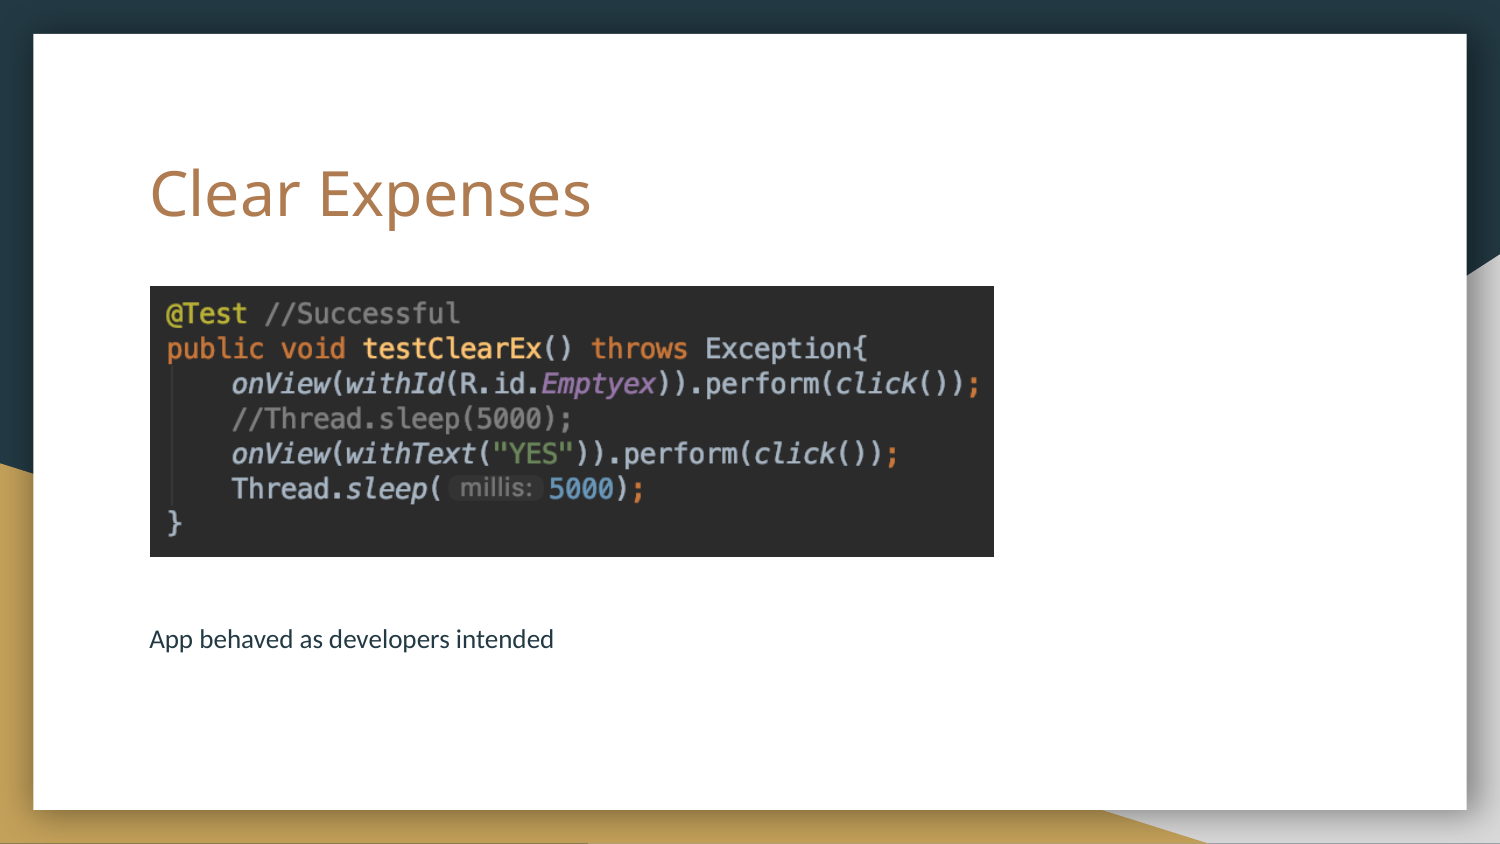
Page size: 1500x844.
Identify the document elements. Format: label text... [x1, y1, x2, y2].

list App behaved as developers intended [134, 535, 1366, 806]
picture [150, 286, 994, 558]
title Clear Expenses [134, 138, 1366, 296]
